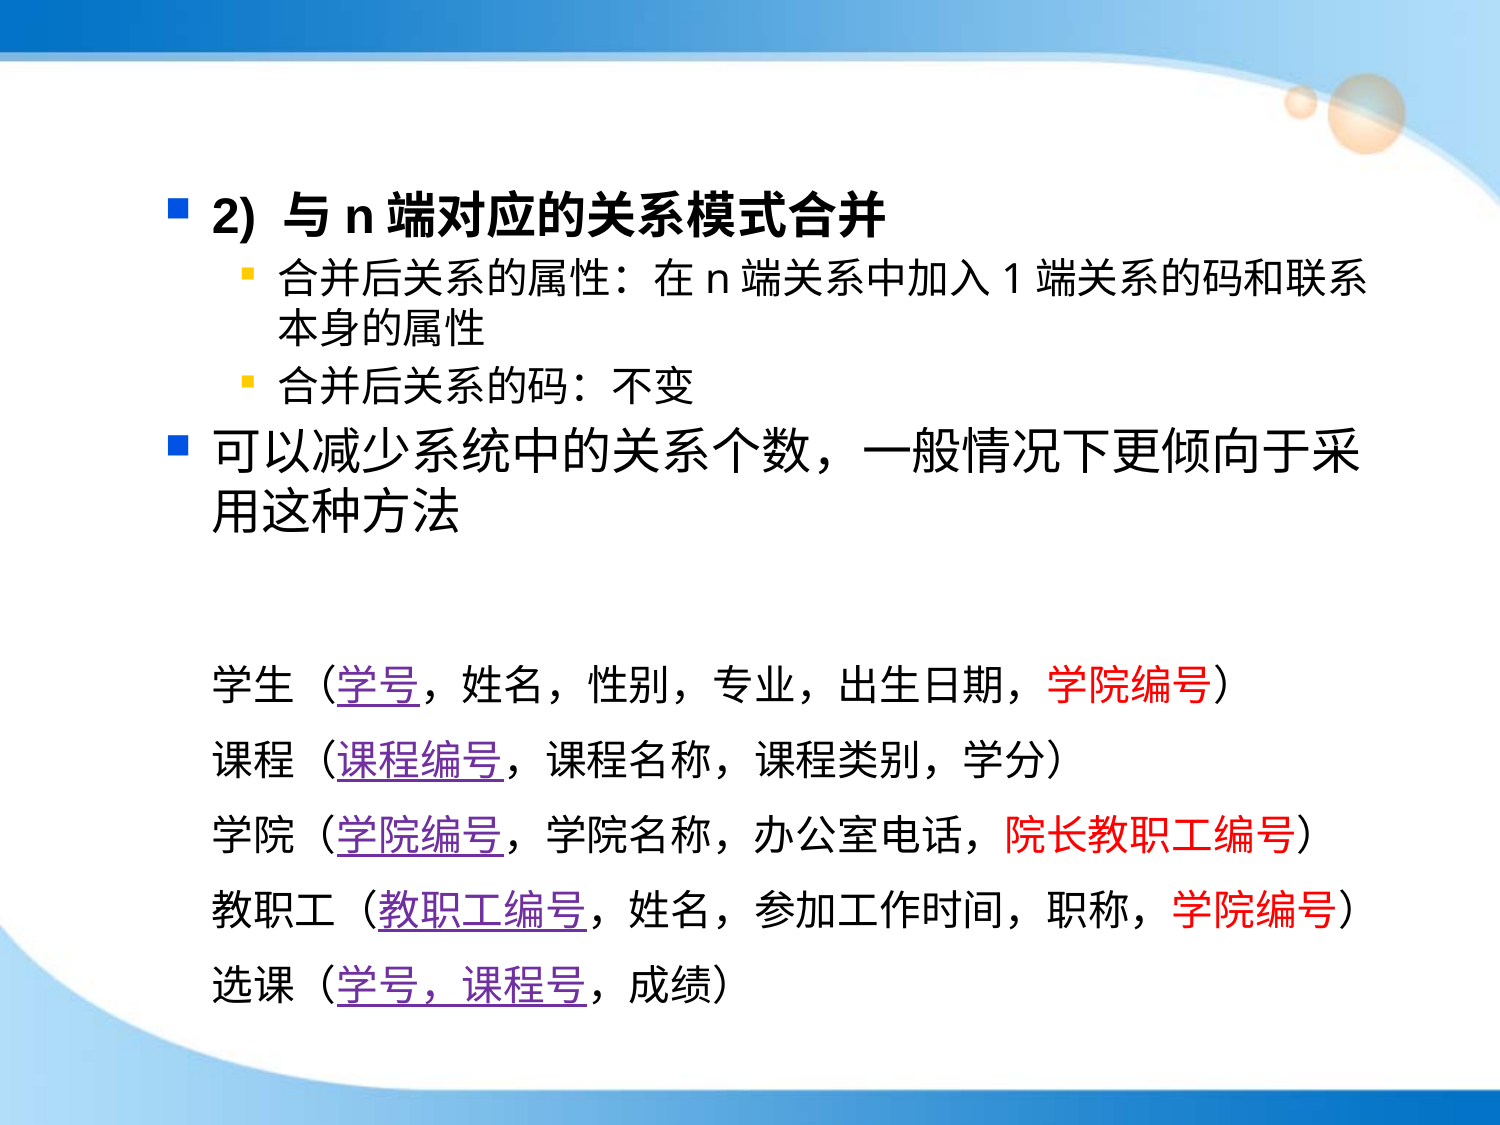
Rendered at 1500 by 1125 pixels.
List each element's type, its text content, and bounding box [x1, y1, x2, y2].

picture [0, 0, 1500, 1125]
list 2) 与n端对应的关系模式合并 合并后关系的属性：在n端关系中加入1端关系的码和联系本身的属性 合并后关系的码：不变 可以减少系统中的关系个数，一般情况下更倾向于采用这种方法 [75, 145, 1425, 1005]
text_box 学生（学号，姓名，性别，专业，出生日期，学院编号） 课程（课程编号，课程名称，课程类别，学分） 学院（学院编号，学院名称，办公室电话，院长教职工编号） 教职工（教职工编号，姓名，参加工作时间，职称，学院编号） 选课（学号，课程号，成绩） [196, 626, 1431, 1017]
